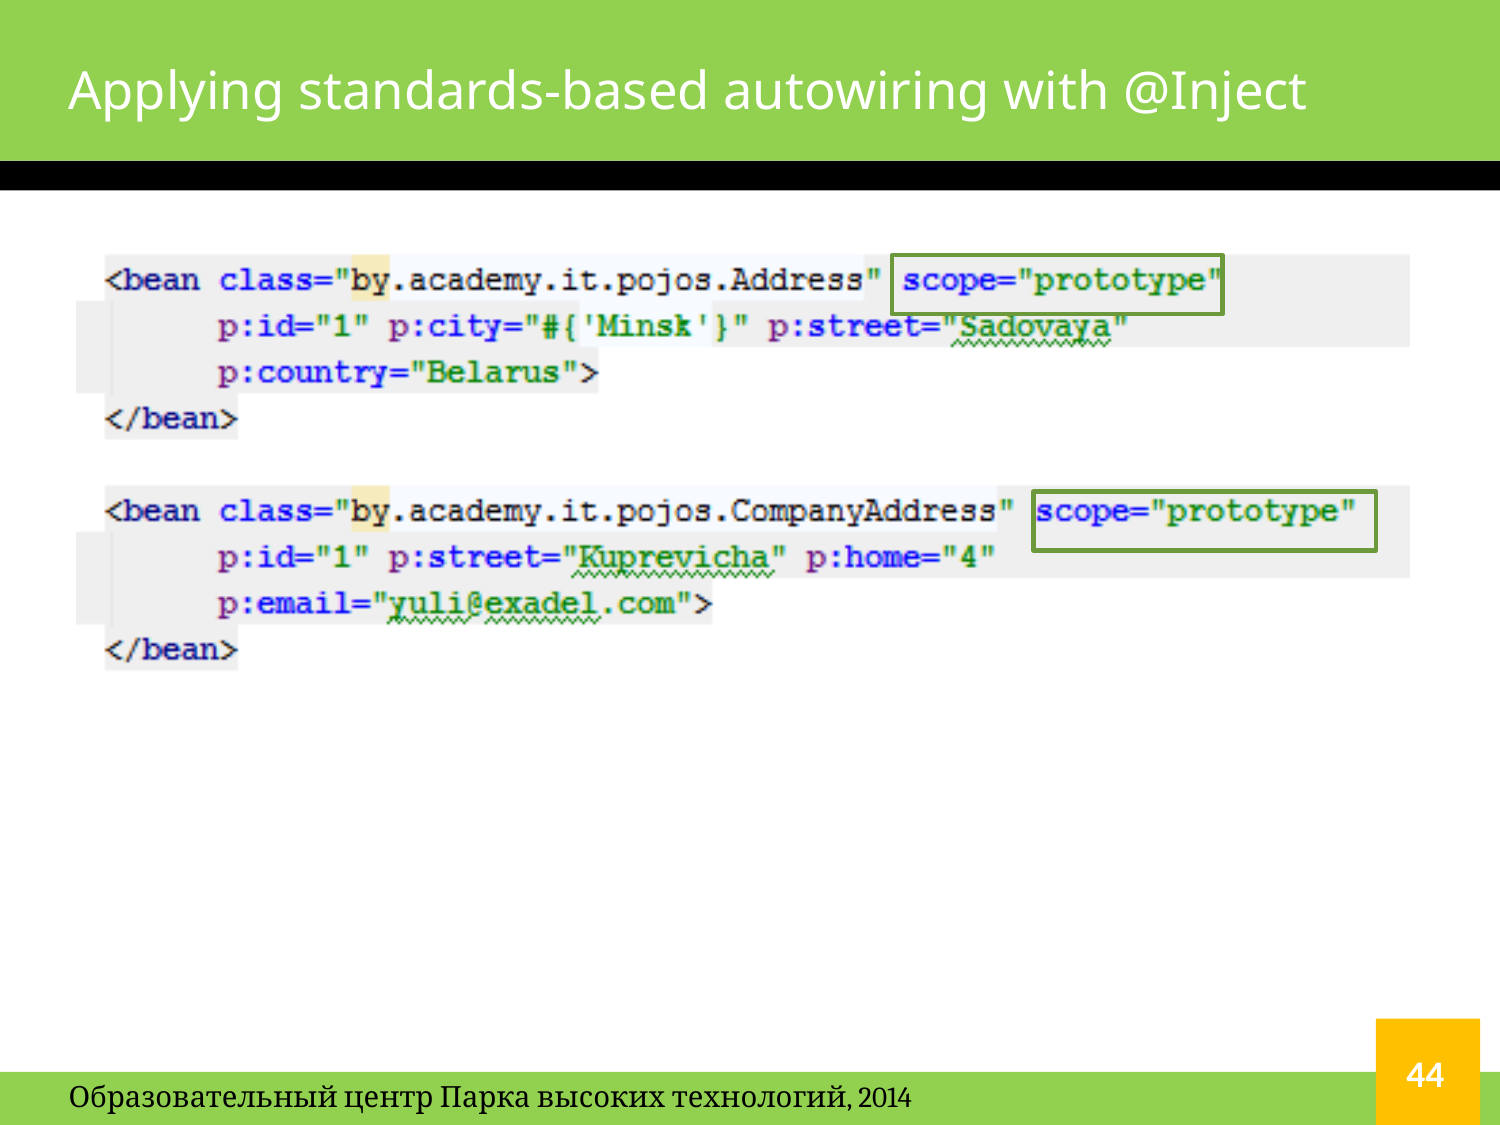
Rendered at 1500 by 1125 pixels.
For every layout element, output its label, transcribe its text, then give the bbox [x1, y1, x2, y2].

picture [76, 231, 1411, 693]
title Applying standards-based autowiring with @Inject [53, 42, 1404, 135]
slide_number 44 [1376, 1042, 1475, 1103]
